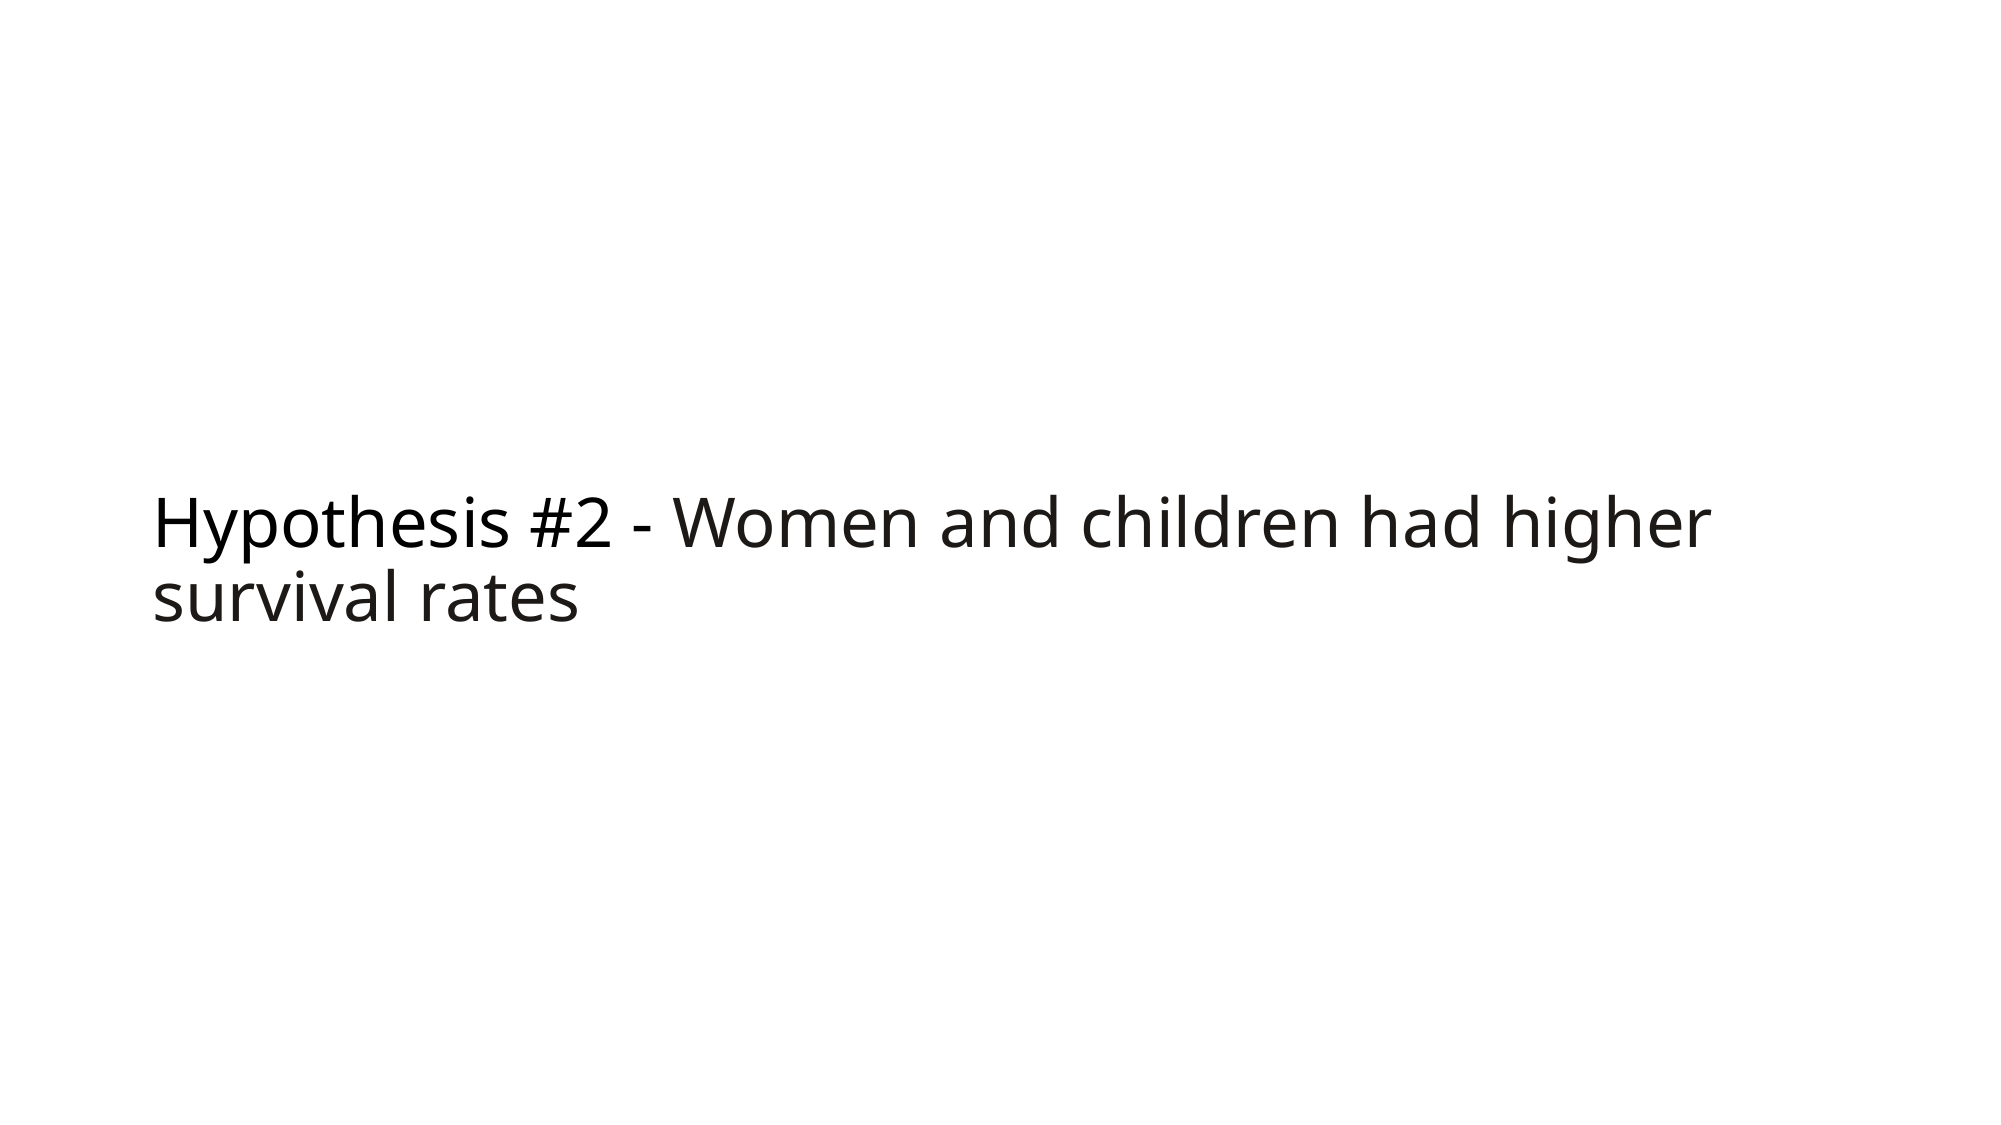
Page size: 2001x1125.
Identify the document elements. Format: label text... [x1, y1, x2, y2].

title Hypothesis #2 - Women and children had higher survival rates [137, 453, 1900, 672]
